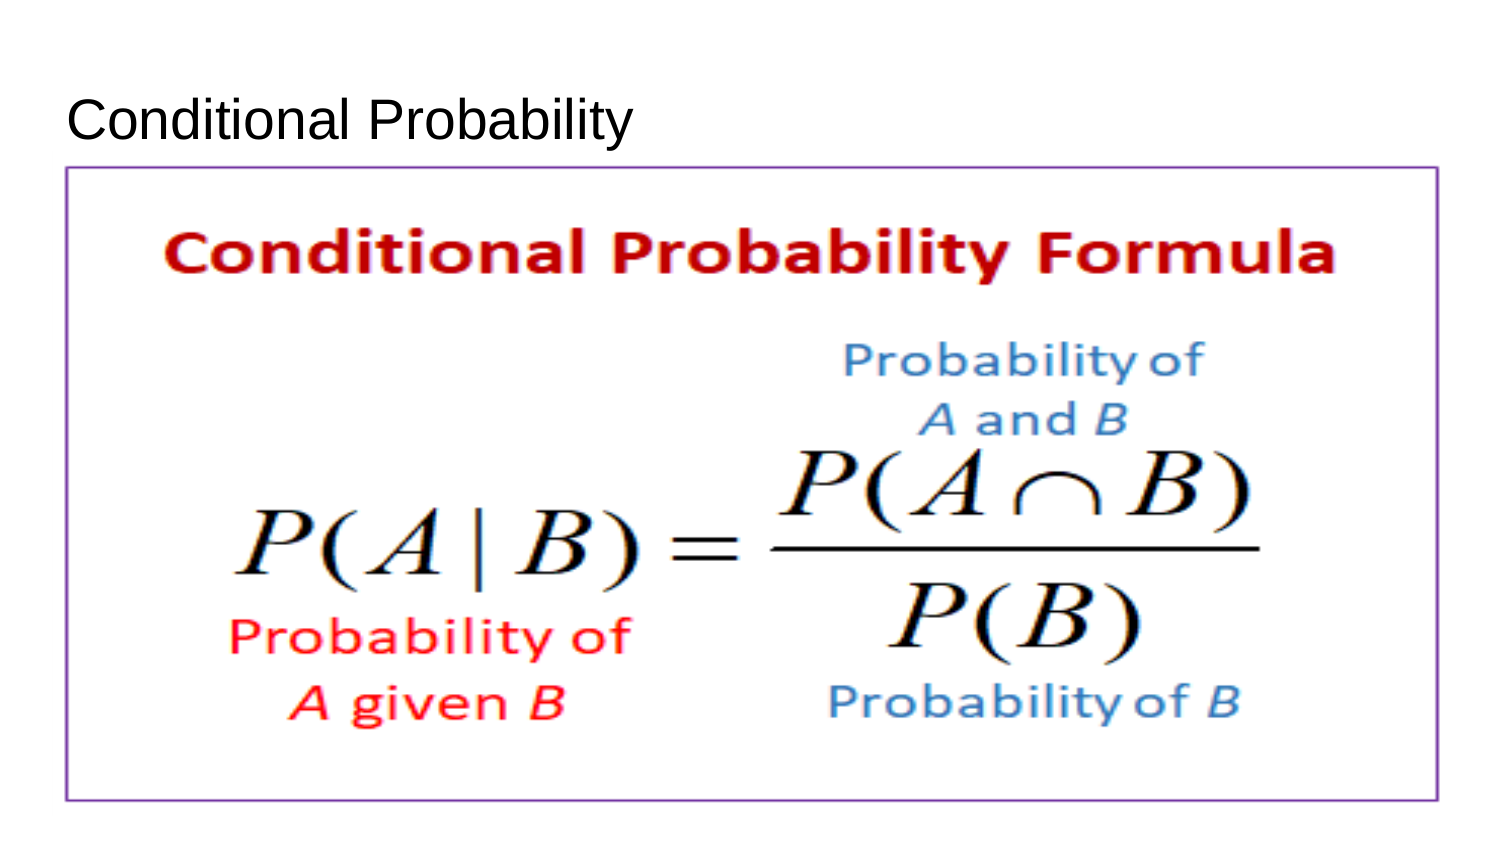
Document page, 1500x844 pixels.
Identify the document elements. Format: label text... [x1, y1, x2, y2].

picture [50, 150, 1450, 816]
title Conditional Probability [51, 72, 1449, 150]
